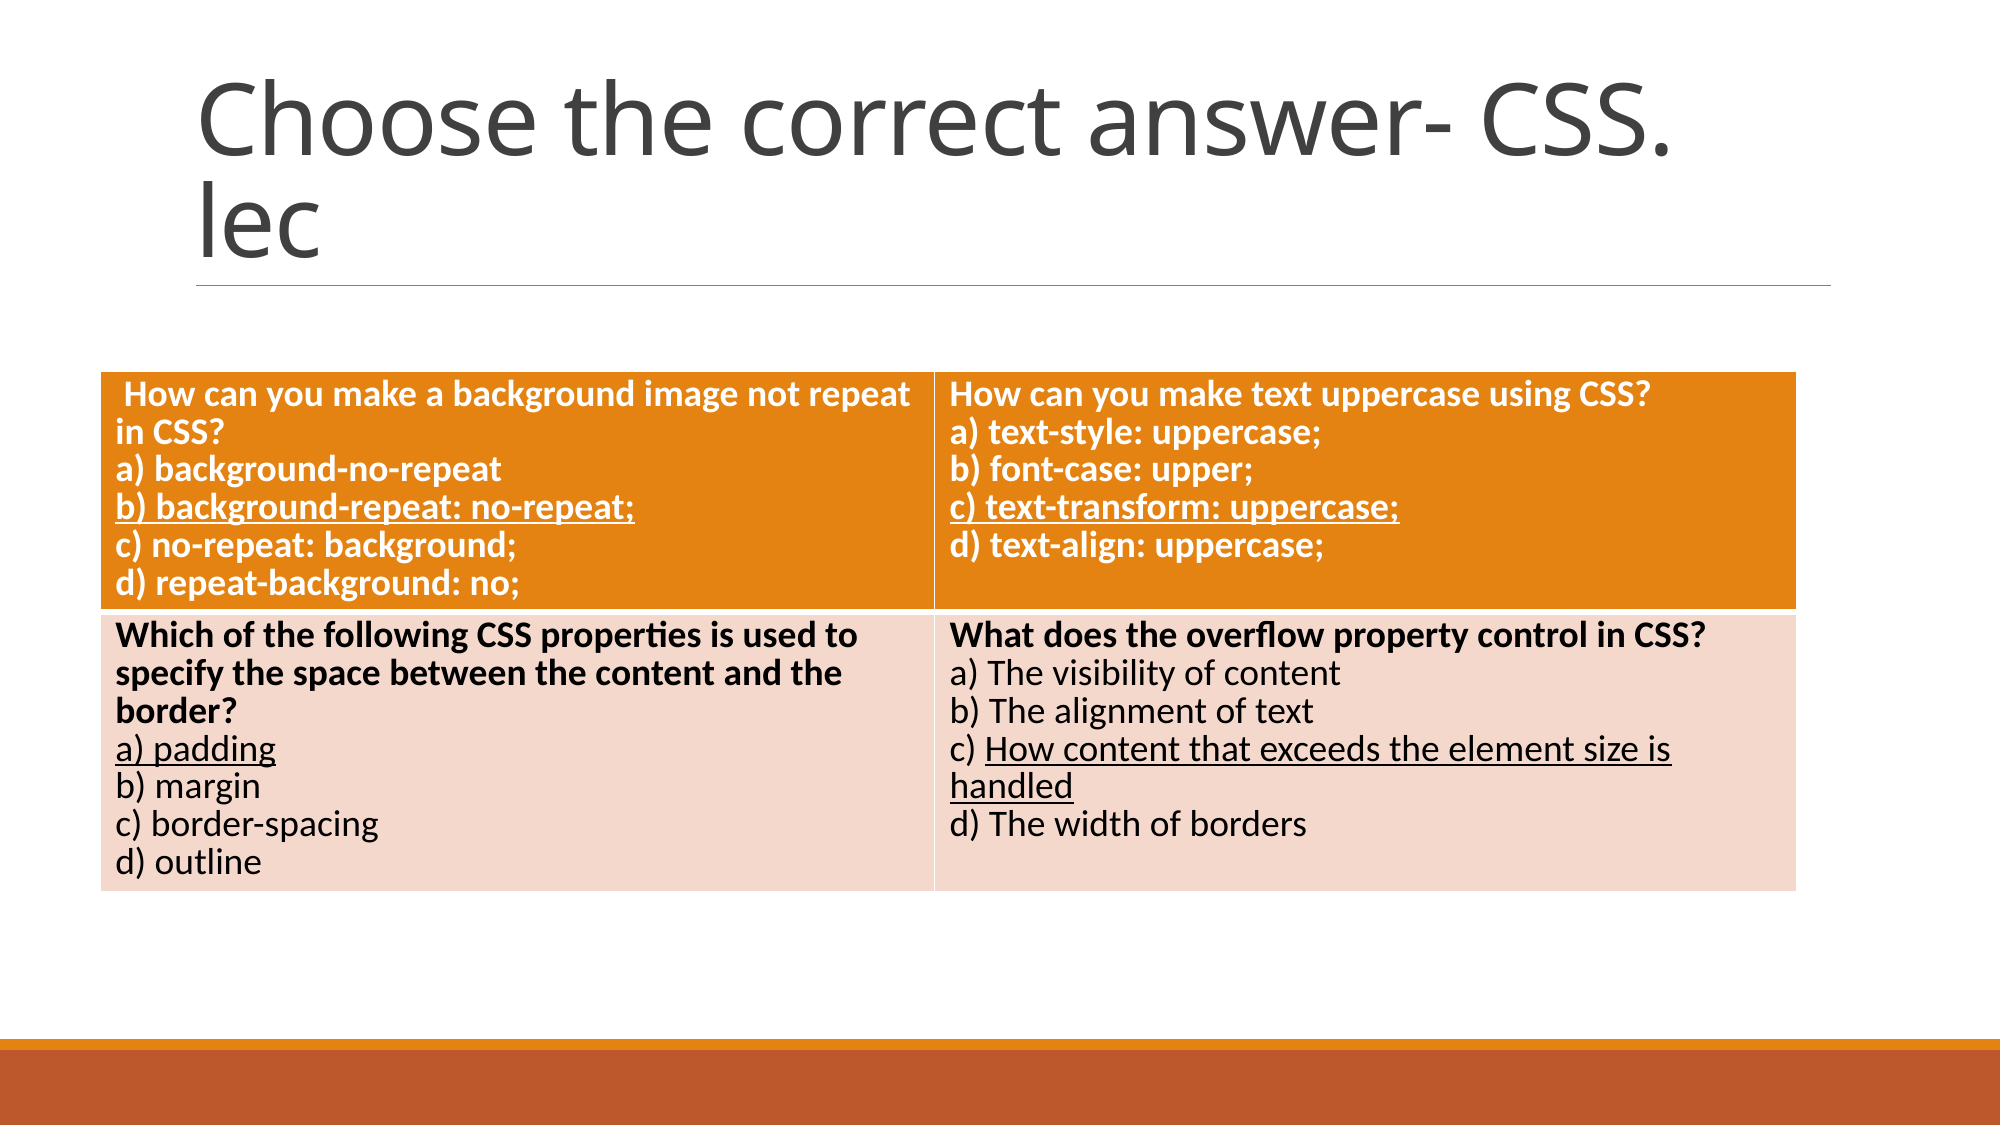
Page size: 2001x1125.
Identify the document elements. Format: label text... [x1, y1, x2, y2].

table_cell Which of the following CSS properties is used to specify the space between the content and the border? a) padding b) margin c) border-spacing d) outline [101, 615, 934, 891]
table_cell What does the overflow property control in CSS? a) The visibility of content b) The alignment of text c) How content that exceeds the element size is handled d) The width of borders [935, 615, 1796, 891]
table_header How can you make a background image not repeat in CSS? a) background-no-repeat b) background-repeat: no-repeat; c) no-repeat: background; d) repeat-background: no; [101, 372, 934, 609]
table_header How can you make text uppercase using CSS? a) text-style: uppercase; b) font-case: upper; c) text-transform: uppercase; d) text-align: uppercase; [935, 372, 1796, 609]
title Choose the correct answer- CSS. lec [180, 47, 1830, 285]
